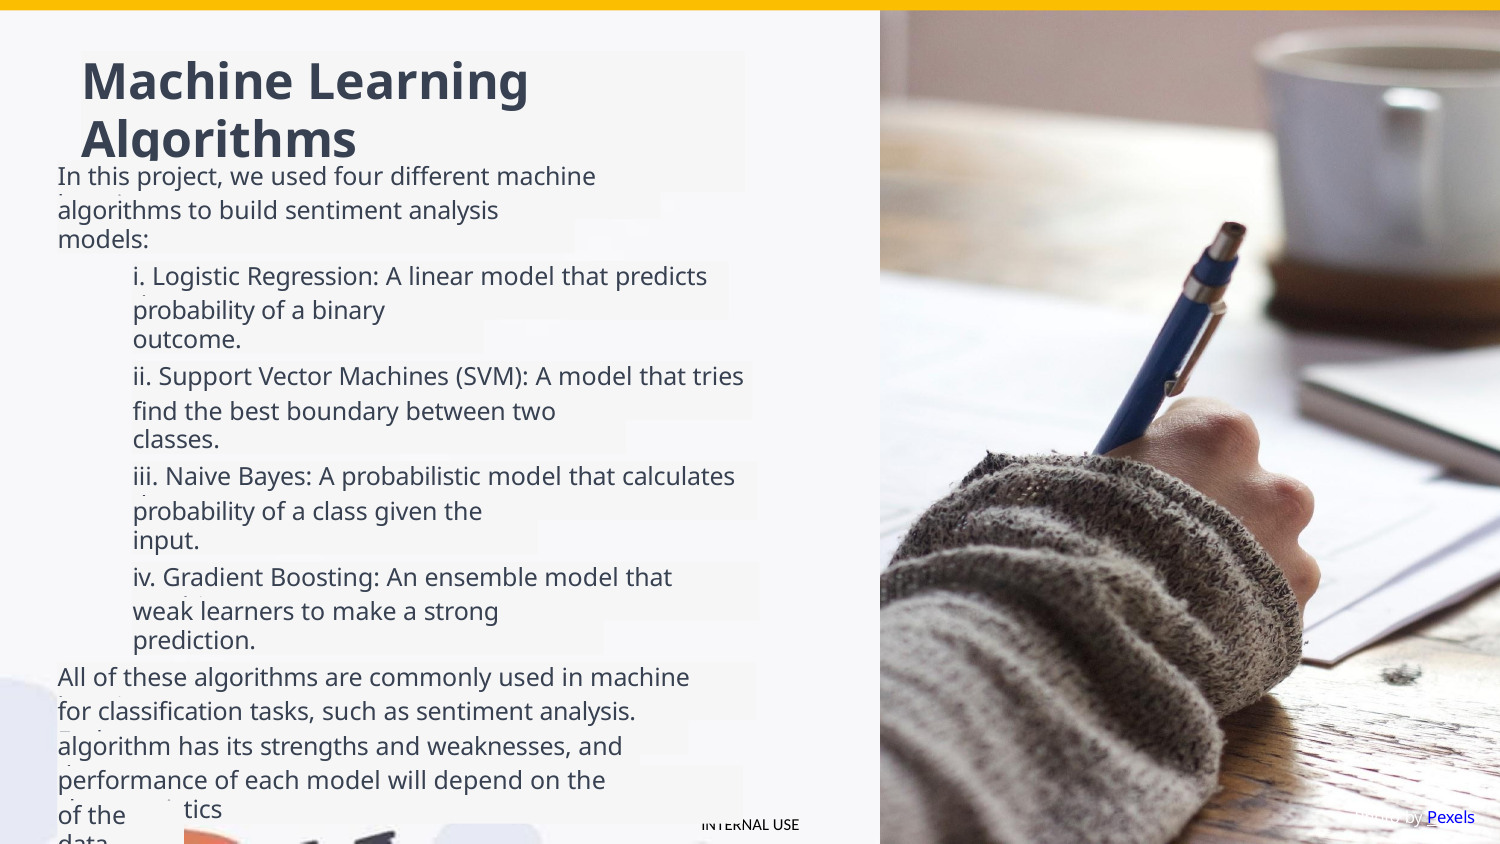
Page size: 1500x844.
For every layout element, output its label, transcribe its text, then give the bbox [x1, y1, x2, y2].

text_box iii. Naive Bayes: A probabilistic model that calculates the [132, 461, 758, 520]
title Machine Learning Algorithms [81, 51, 745, 193]
text_box [0, 0, 1500, 11]
text_box algorithms to build sentiment analysis models: [57, 195, 575, 254]
text_box for classification tasks, such as sentiment analysis. Each [57, 696, 689, 755]
text_box algorithm has its strengths and weaknesses, and the [57, 731, 640, 765]
text_box probability of a binary outcome. [132, 295, 484, 354]
text_box i. Logistic Regression: A linear model that predicts the [132, 261, 729, 320]
text_box performance of each model will depend on the characteristics [57, 765, 743, 824]
text_box find the best boundary between two classes. [132, 396, 626, 454]
text_box In this project, we used four different machine learning [57, 160, 660, 219]
picture [0, 10, 1500, 844]
text_box probability of a class given the input. [132, 496, 538, 555]
text_box ii. Support Vector Machines (SVM): A model that tries to [132, 361, 753, 420]
text_box weak learners to make a strong prediction. [132, 596, 604, 655]
text_box All of these algorithms are commonly used in machine learning [57, 662, 756, 721]
text_box iv. Gradient Boosting: An ensemble model that combines [132, 562, 760, 620]
text_box of the data. [57, 800, 184, 844]
